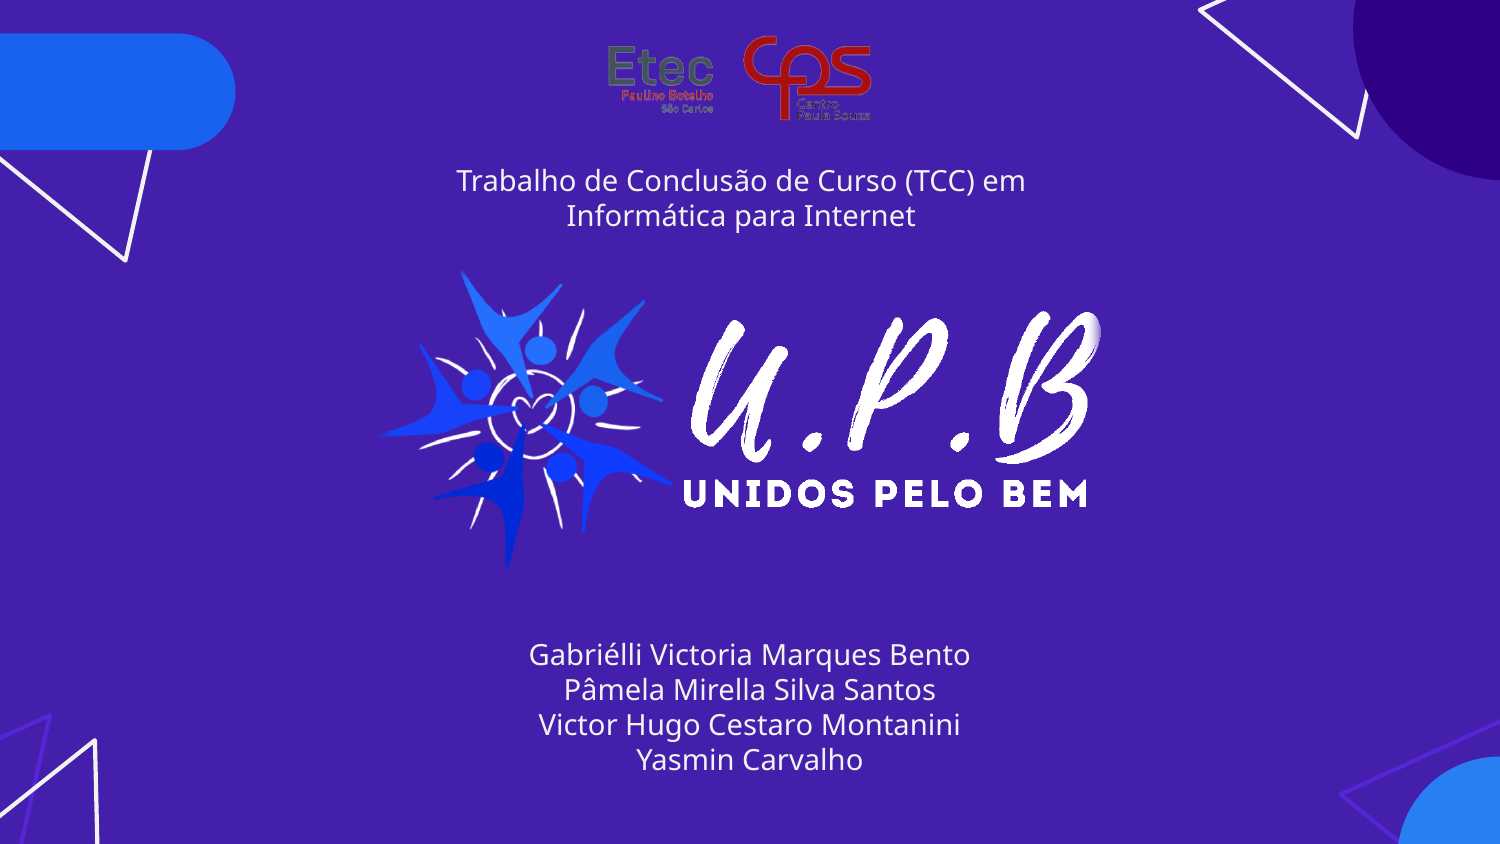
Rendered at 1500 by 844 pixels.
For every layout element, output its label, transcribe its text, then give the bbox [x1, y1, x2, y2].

text_box [38, 193, 143, 263]
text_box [0, 0, 146, 184]
text_box Trabalho de Conclusão de Curso (TCC) em Informática para Internet [439, 155, 1043, 240]
picture [576, 29, 906, 138]
text_box [1398, 756, 1500, 844]
text_box [1197, 0, 1369, 140]
text_box [0, 713, 53, 812]
title Gabriélli Victoria Marques Bento Pâmela Mirella Silva Santos Victor Hugo Cestaro Montanini Yasmin Carvalho [466, 620, 1034, 792]
picture [372, 260, 1110, 582]
text_box [1338, 719, 1500, 844]
text_box [1353, 0, 1500, 181]
text_box [0, 738, 100, 844]
